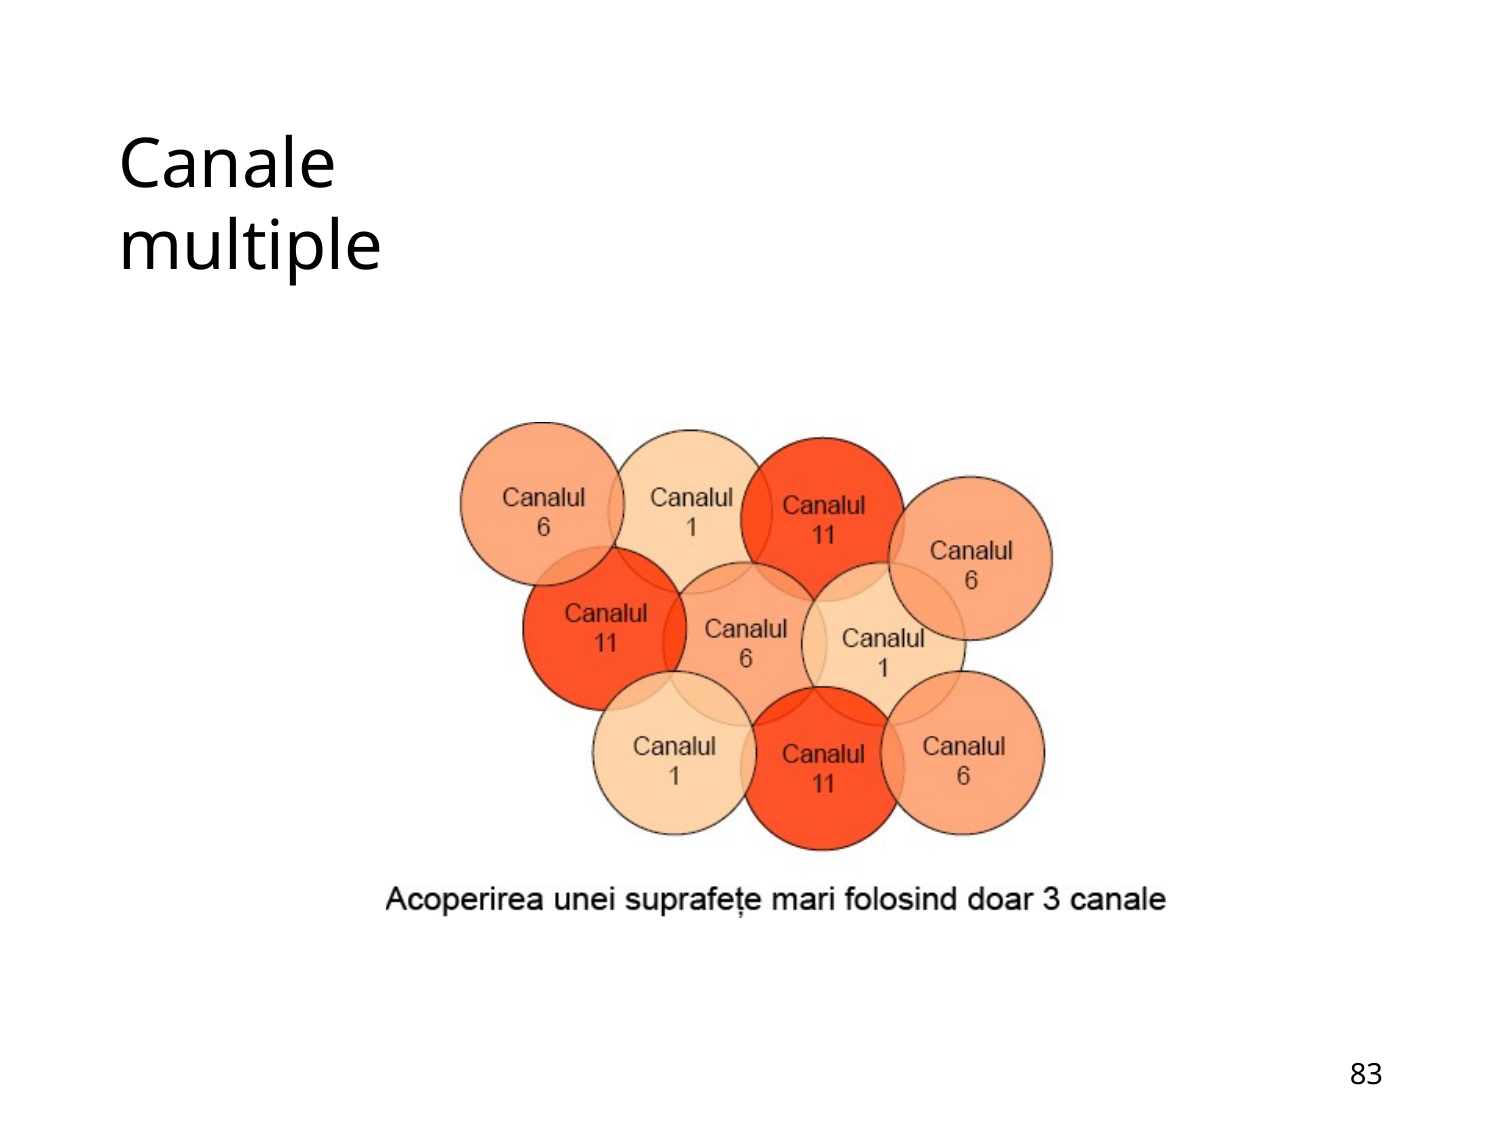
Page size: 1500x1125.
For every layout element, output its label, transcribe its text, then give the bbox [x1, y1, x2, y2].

title Canale multiple [116, 116, 550, 307]
slide_number 57 [1345, 1053, 1387, 1125]
text_box [385, 422, 1166, 918]
